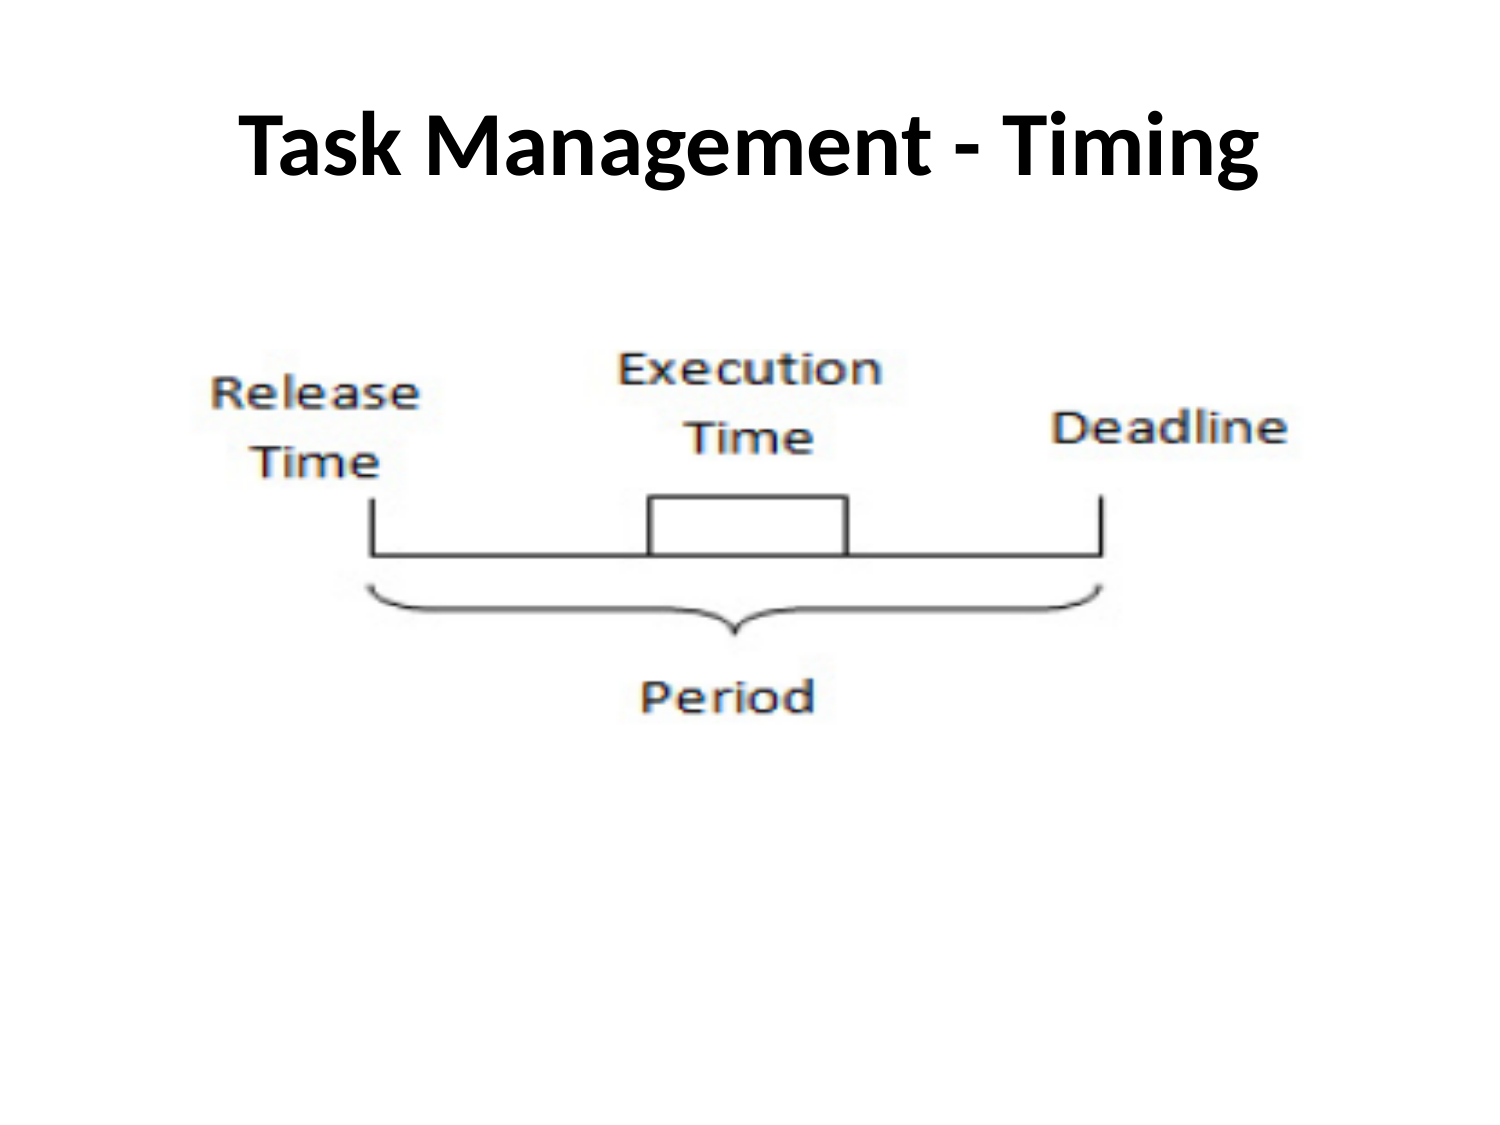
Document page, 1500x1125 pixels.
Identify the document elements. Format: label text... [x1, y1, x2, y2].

title Task Management - Timing [75, 45, 1425, 233]
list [123, 349, 1408, 745]
